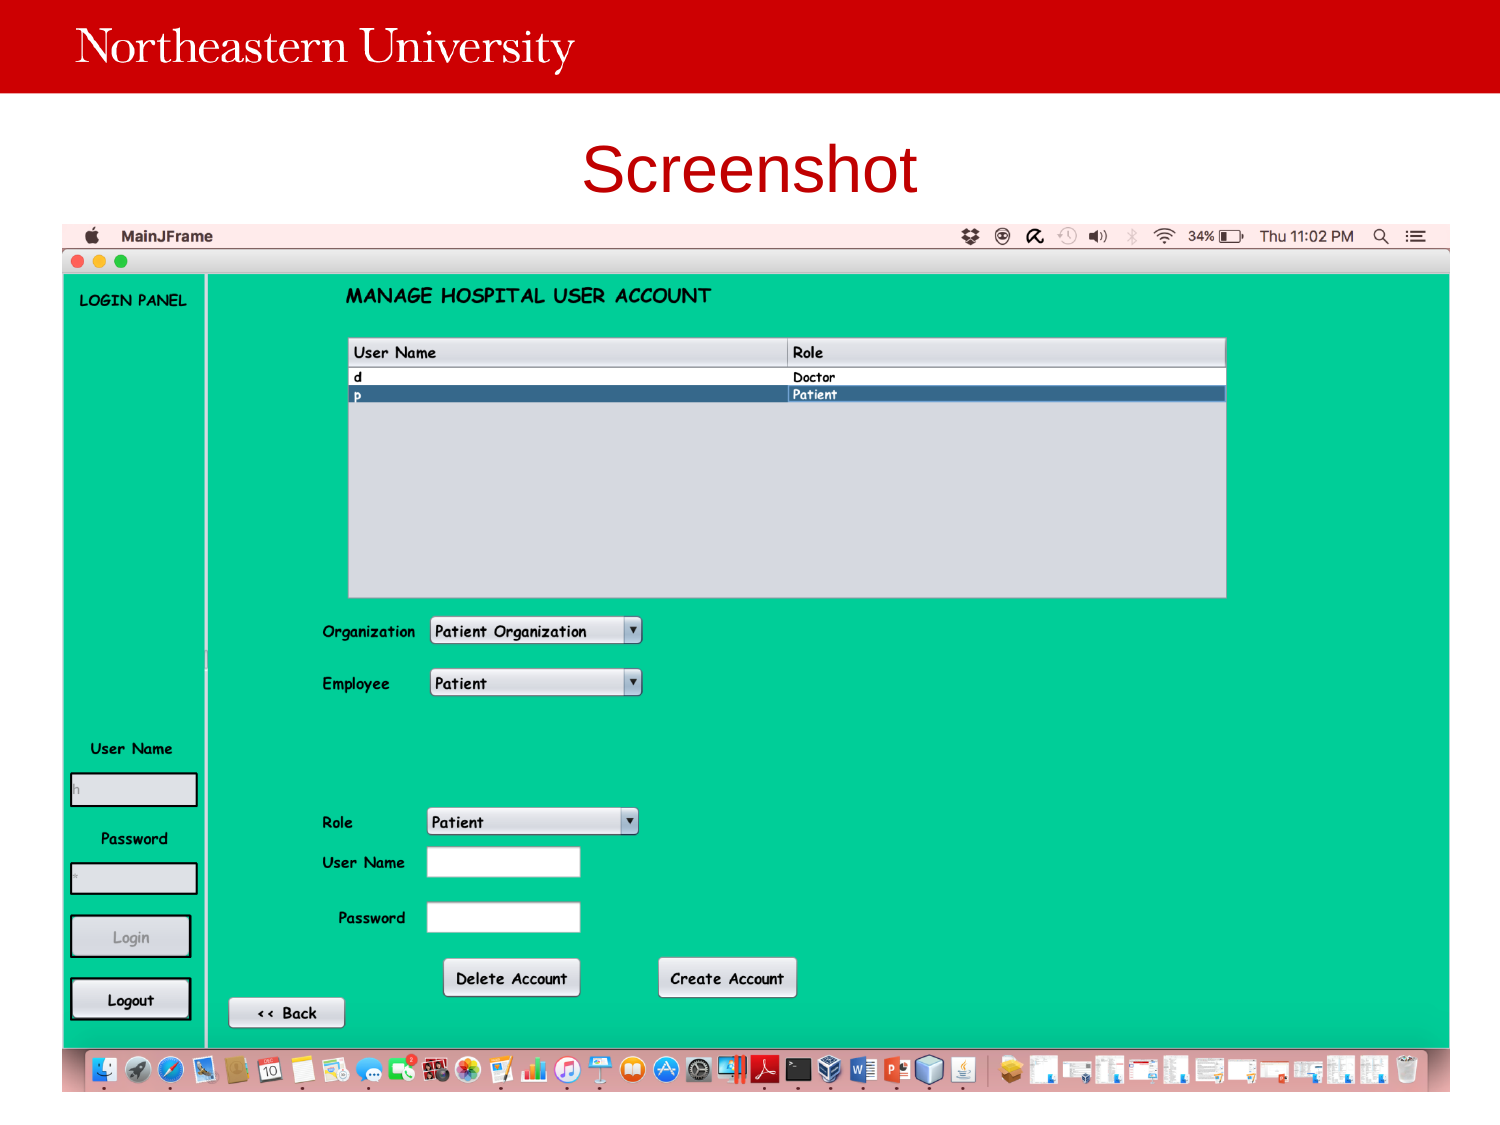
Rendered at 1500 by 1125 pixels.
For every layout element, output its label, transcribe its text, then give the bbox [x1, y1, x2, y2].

picture [62, 224, 1450, 1092]
title Screenshot [75, 99, 1425, 223]
picture [75, 27, 575, 75]
